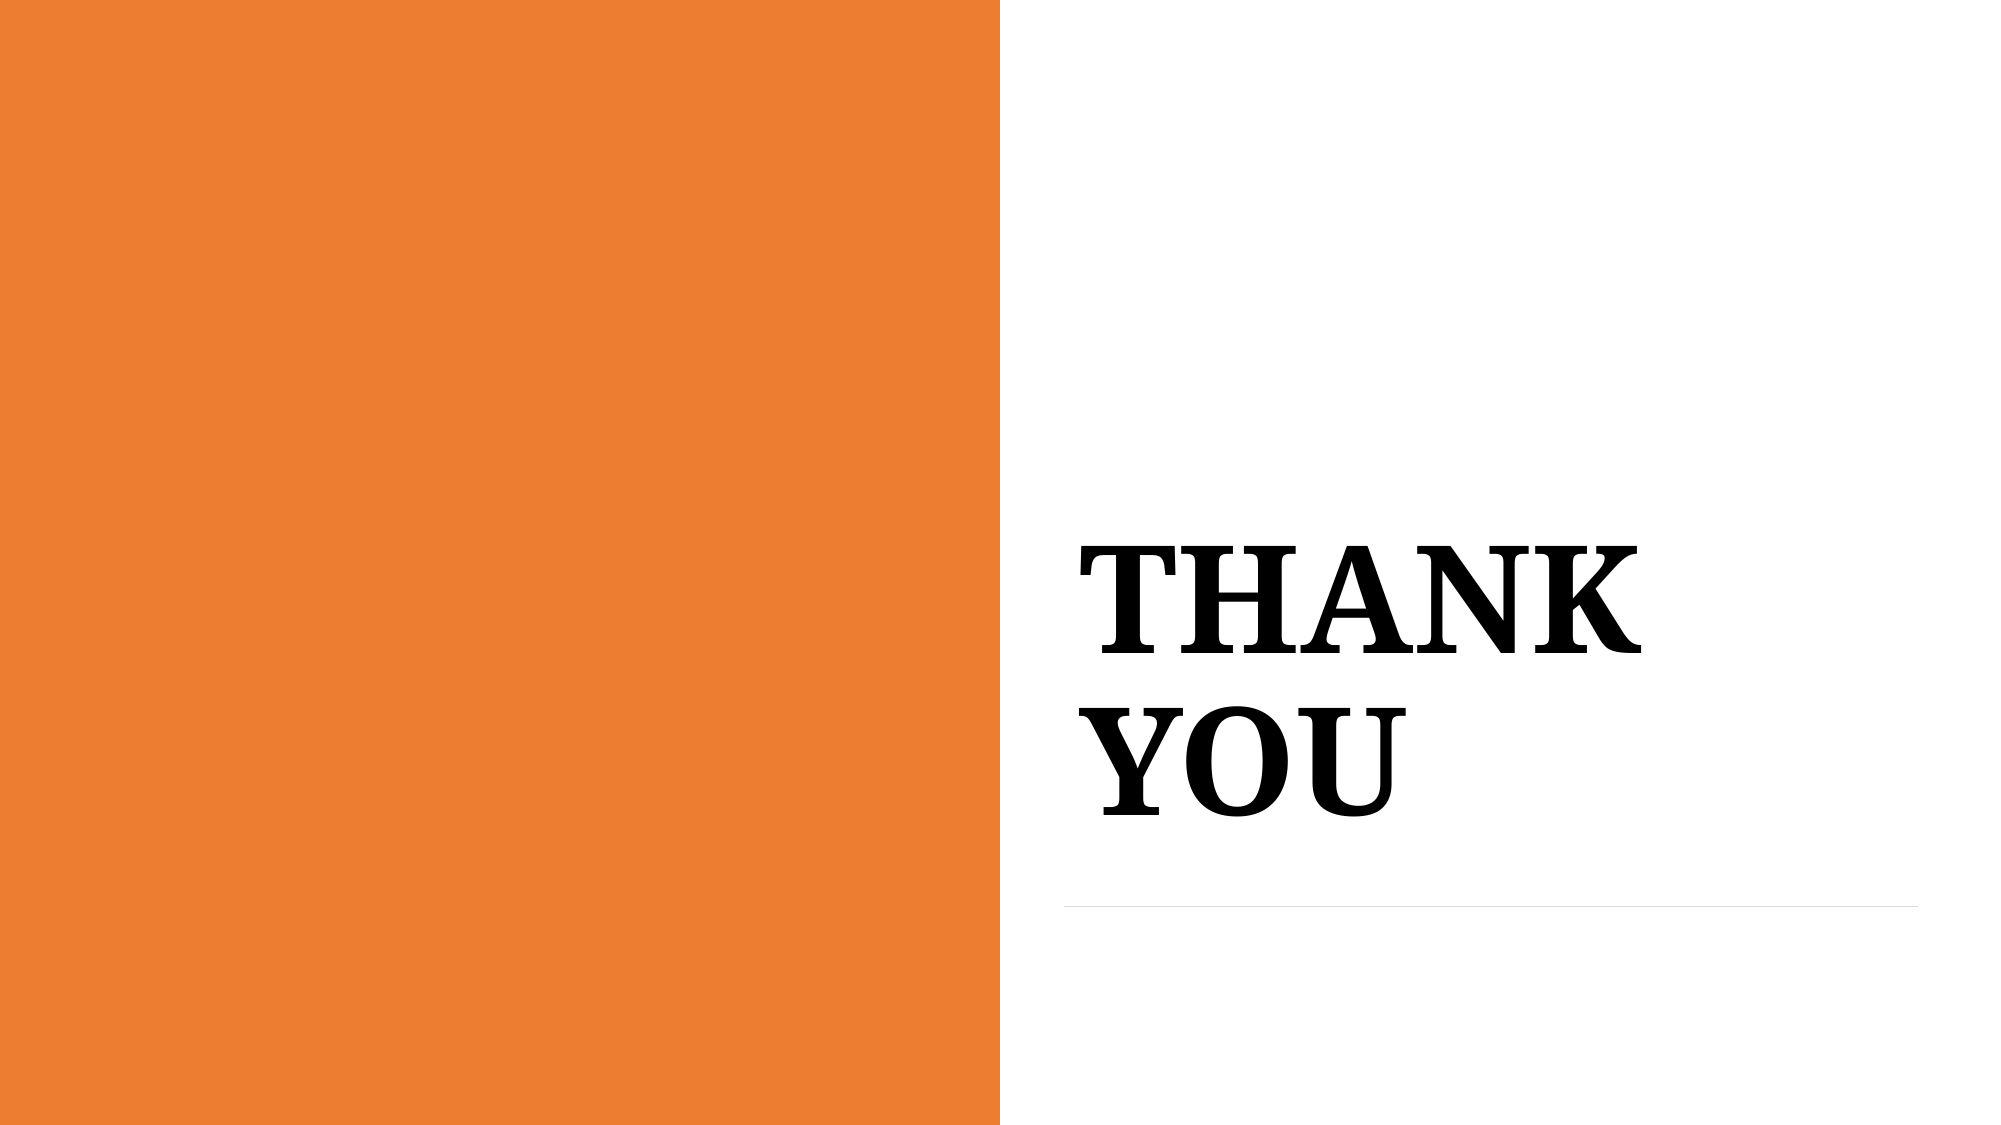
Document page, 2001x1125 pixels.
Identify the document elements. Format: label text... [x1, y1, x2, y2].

text_box [0, 0, 1001, 1125]
title THANK YOU [1064, 251, 1918, 856]
